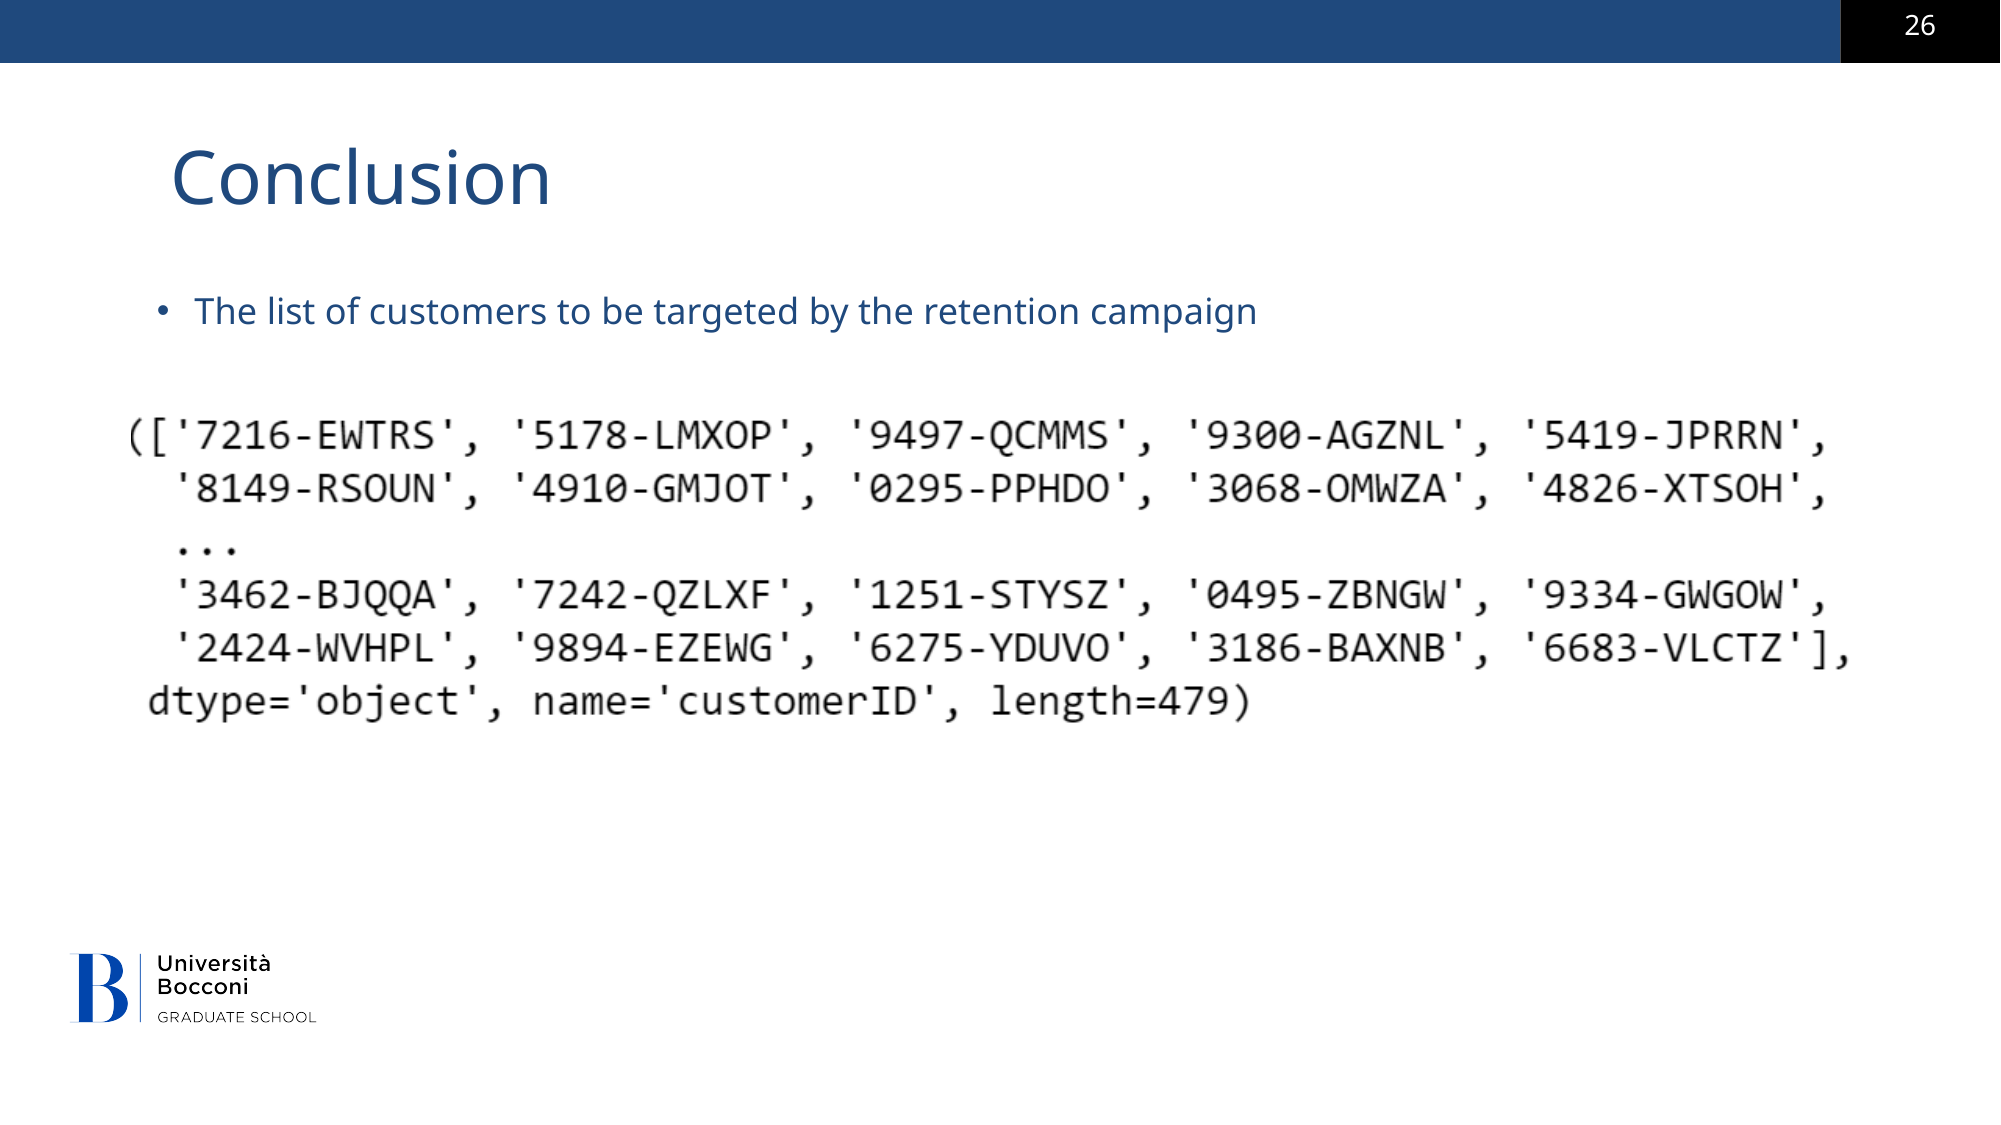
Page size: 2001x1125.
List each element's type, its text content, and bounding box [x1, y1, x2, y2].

picture [29, 913, 357, 1063]
picture [131, 395, 1869, 729]
list The list of customers to be targeted by the retention campaign [156, 293, 1816, 333]
title Conclusion [155, 124, 1815, 227]
